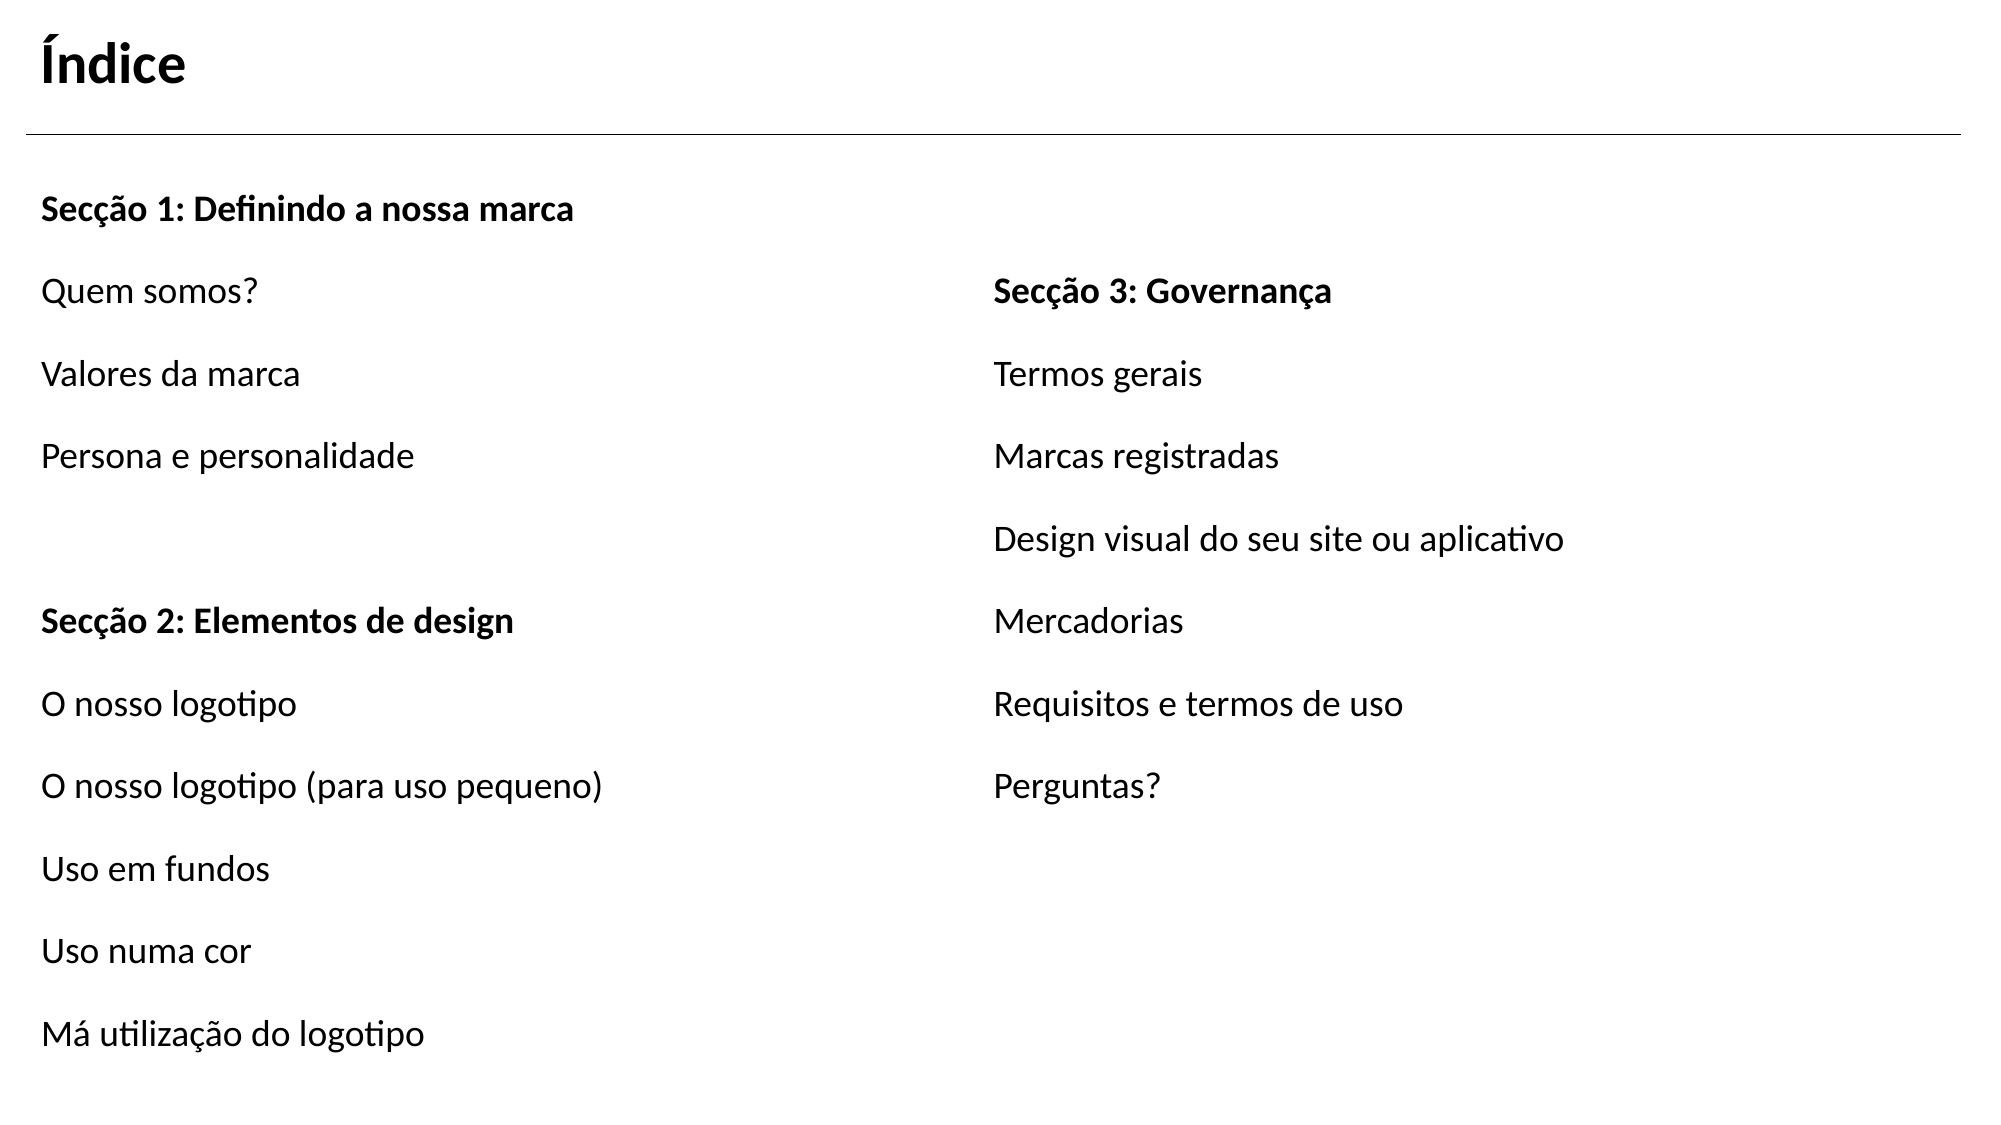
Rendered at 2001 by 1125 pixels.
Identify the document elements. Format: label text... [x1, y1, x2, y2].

subtitle Secção 1: Definindo a nossa marca Quem somos? Valores da marca Persona e personalidade Secção 2: Elementos de design O nosso logotipo O nosso logotipo (para uso pequeno) Uso em fundos Uso numa cor Má utilização do logotipo Secção 3: Governança Termos gerais Marcas registradas Design visual do seu site ou aplicativo Mercadorias Requisitos e termos de uso Perguntas? [26, 176, 1961, 1125]
text_box Índice [26, 17, 1961, 103]
